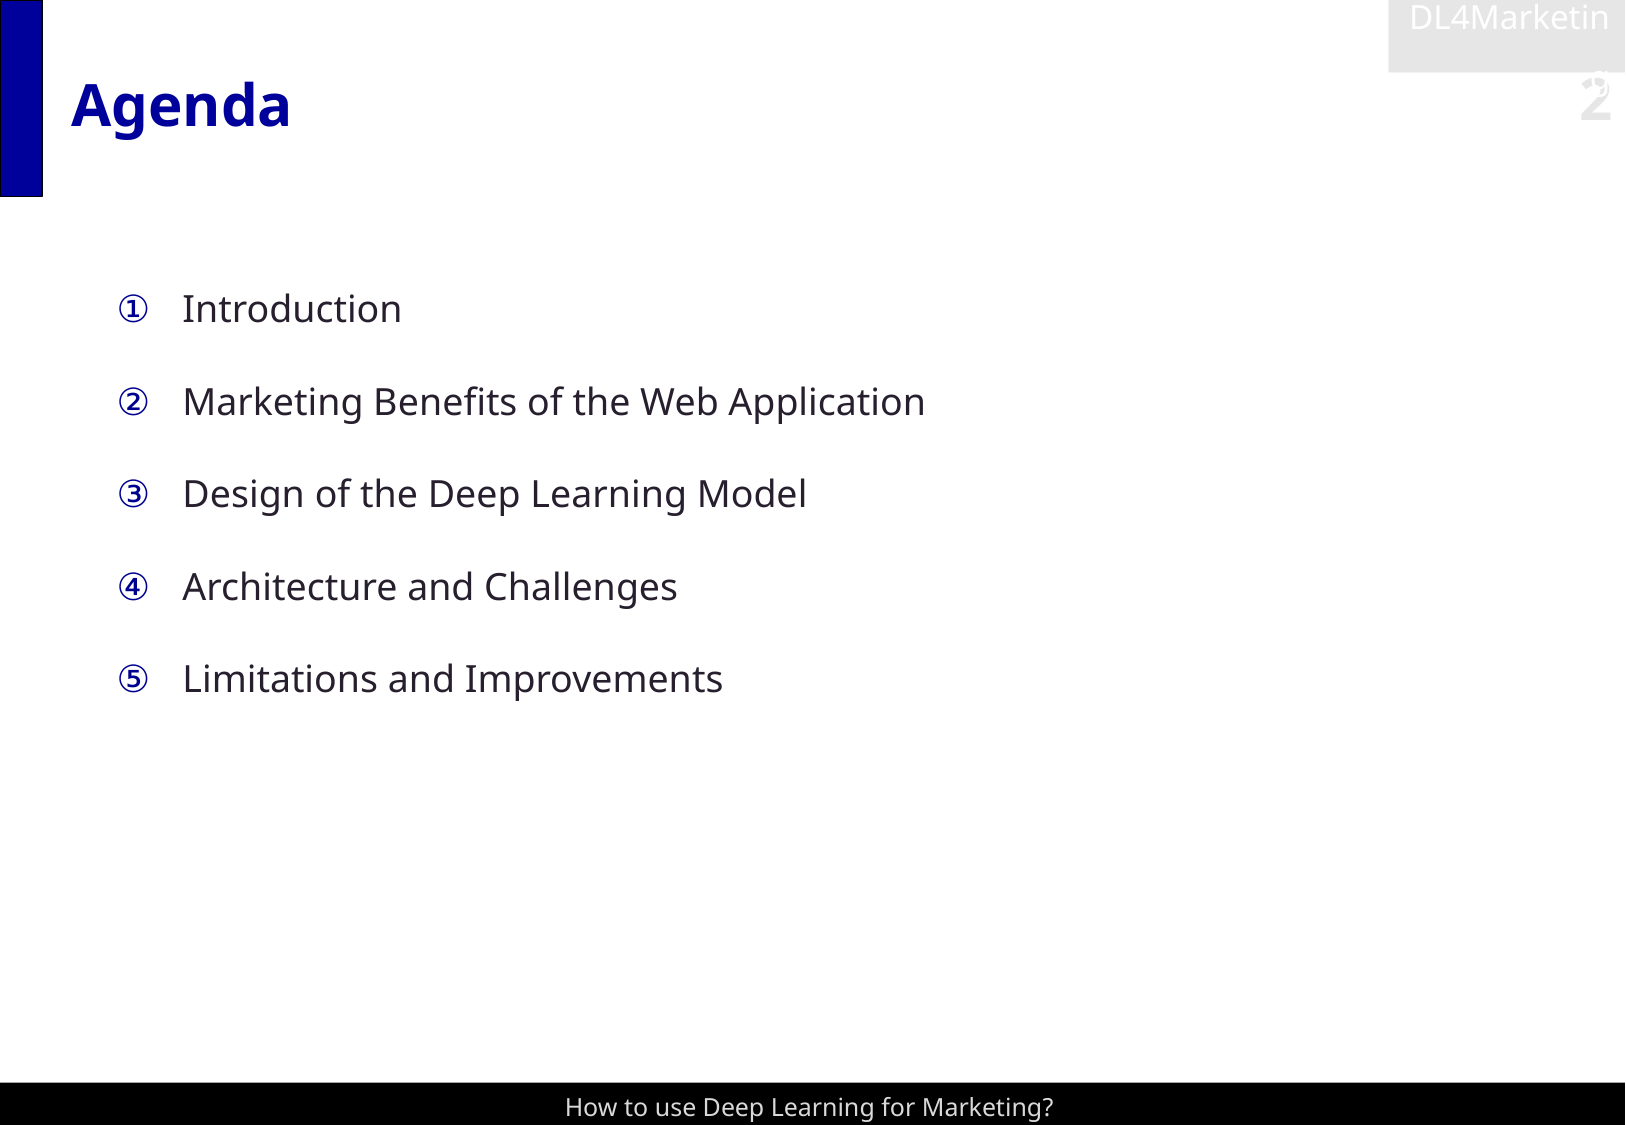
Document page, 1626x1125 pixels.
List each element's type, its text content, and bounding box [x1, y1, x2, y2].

list How to use Deep Learning for Marketing? [0, 1092, 1625, 1125]
list Introduction Marketing Benefits of the Web Application Design of the Deep Learning Model Architecture and Challenges Limitations and Improvements [101, 255, 1524, 975]
list DL4Marketing [1388, 0, 1625, 73]
title Agenda [56, 60, 1374, 154]
